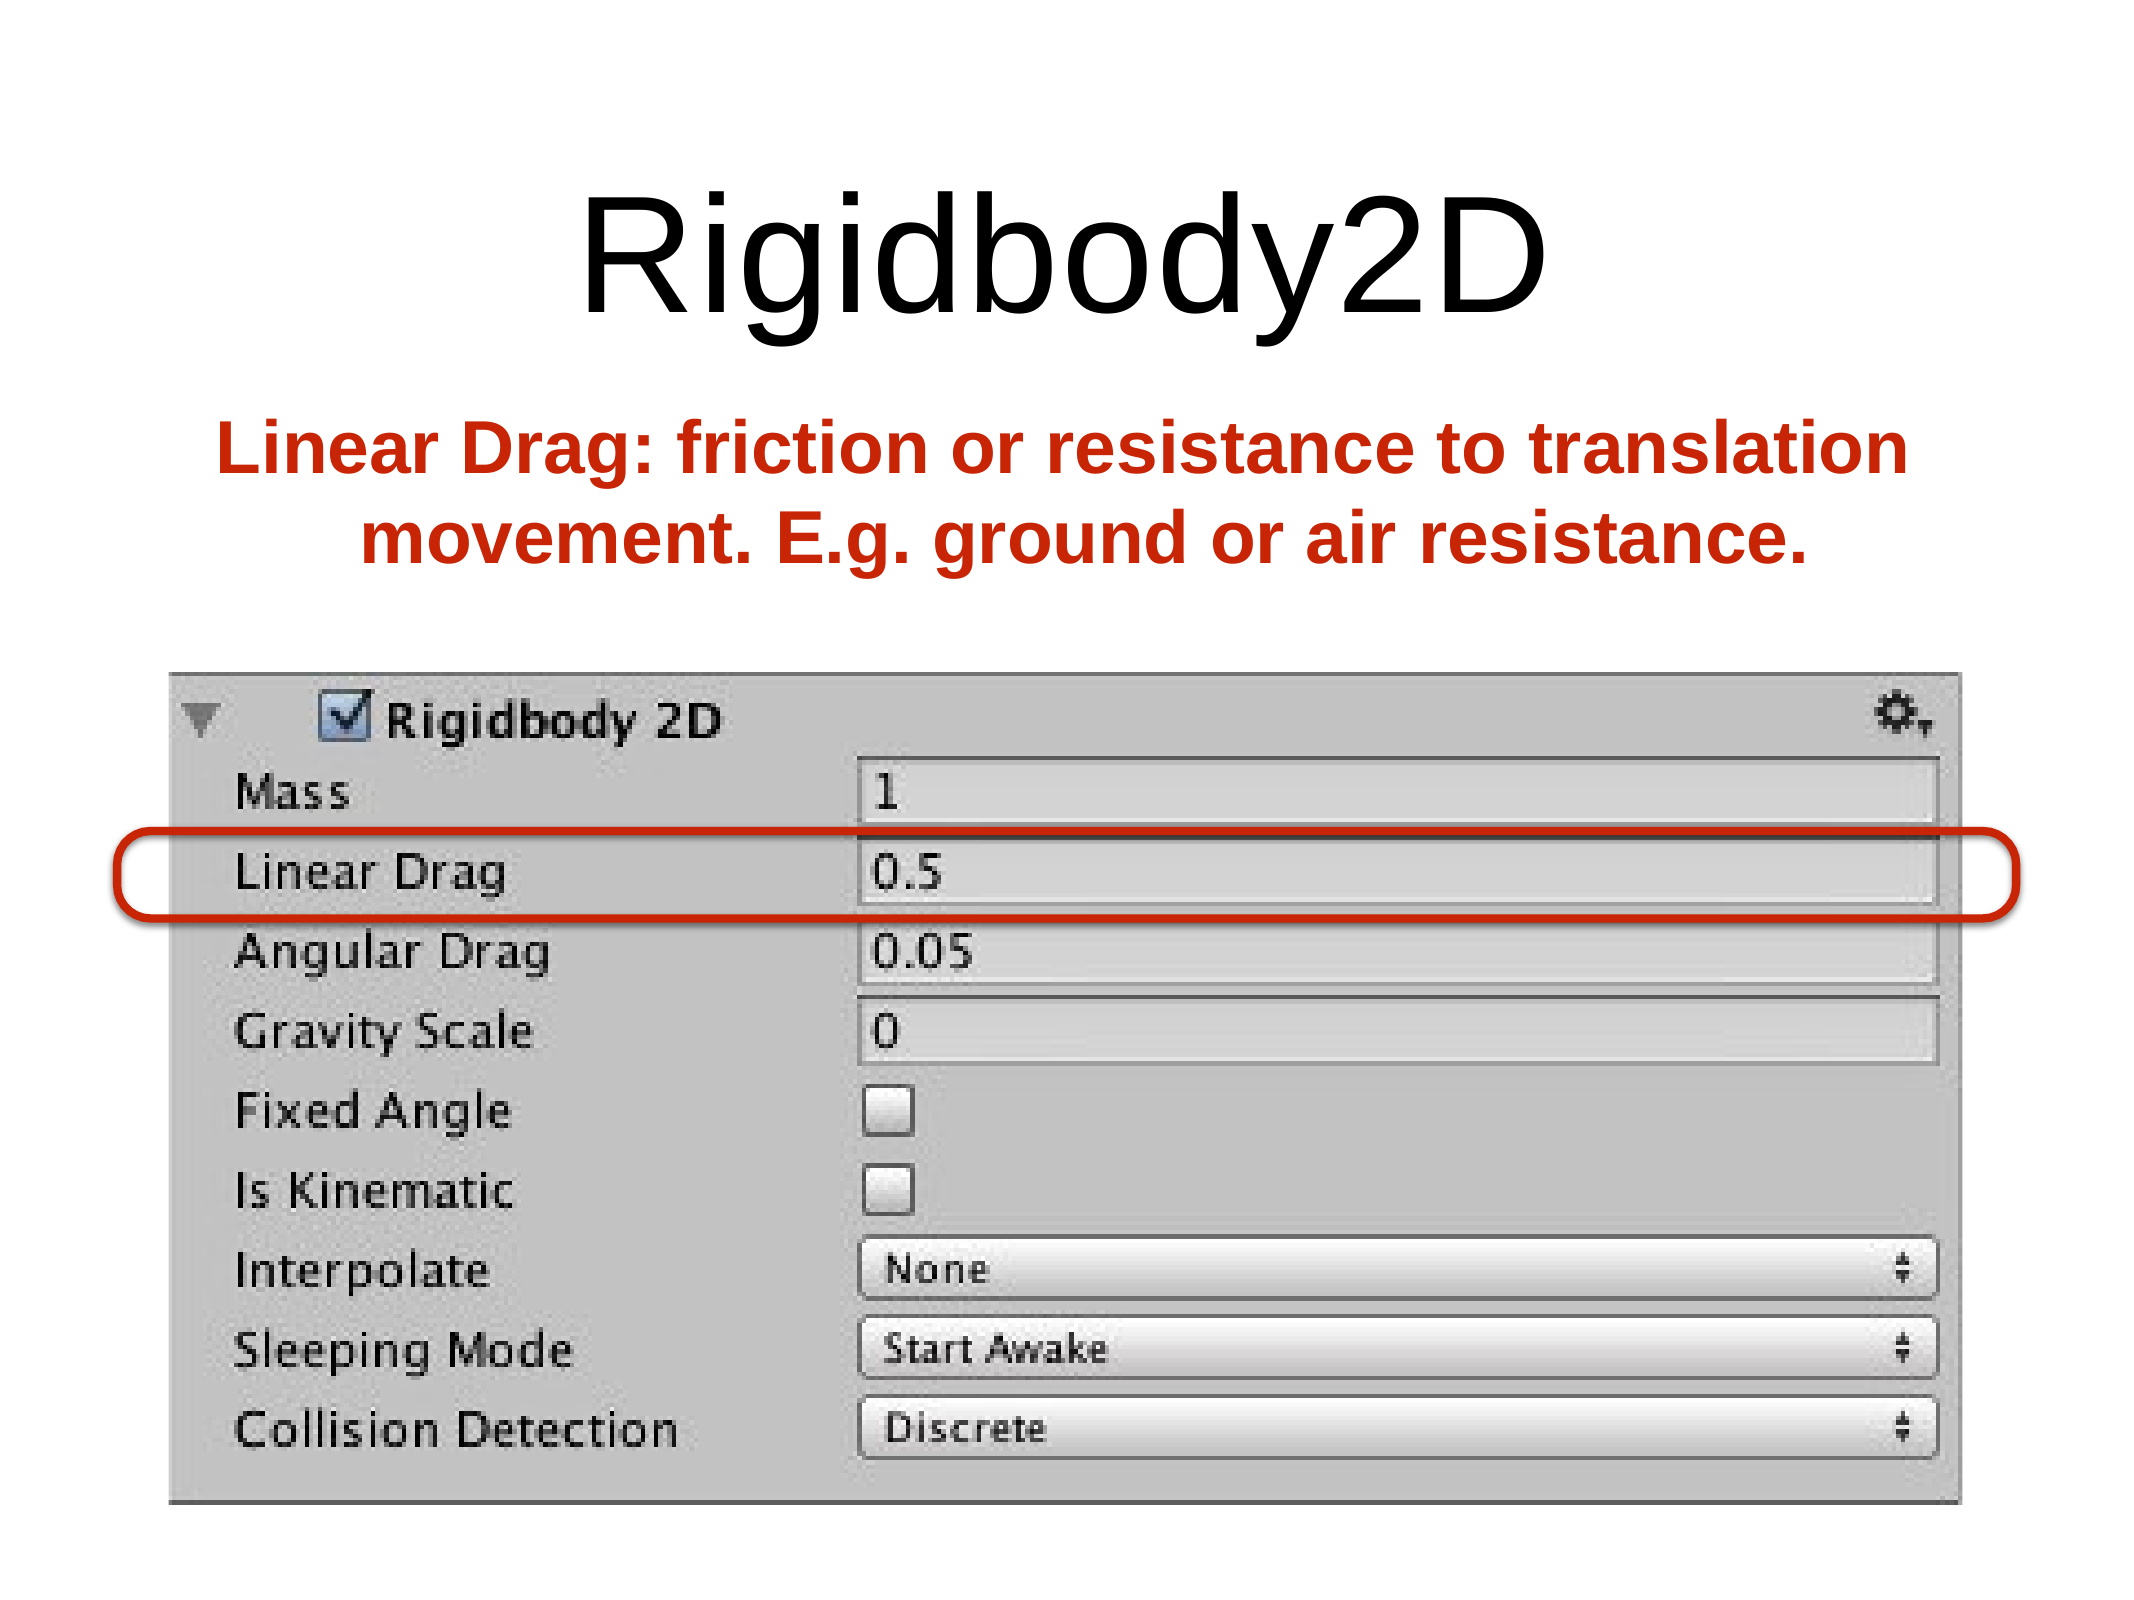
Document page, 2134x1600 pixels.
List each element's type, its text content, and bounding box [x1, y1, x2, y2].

text_box Linear Drag: friction or resistance to translation movement. E.g. ground or air resistance. [213, 399, 1919, 579]
text_box [168, 936, 1963, 1505]
text_box [168, 672, 1963, 820]
text_box [117, 831, 2017, 919]
title Rigidbody2D [573, 145, 1560, 399]
text_box [104, 820, 2032, 936]
